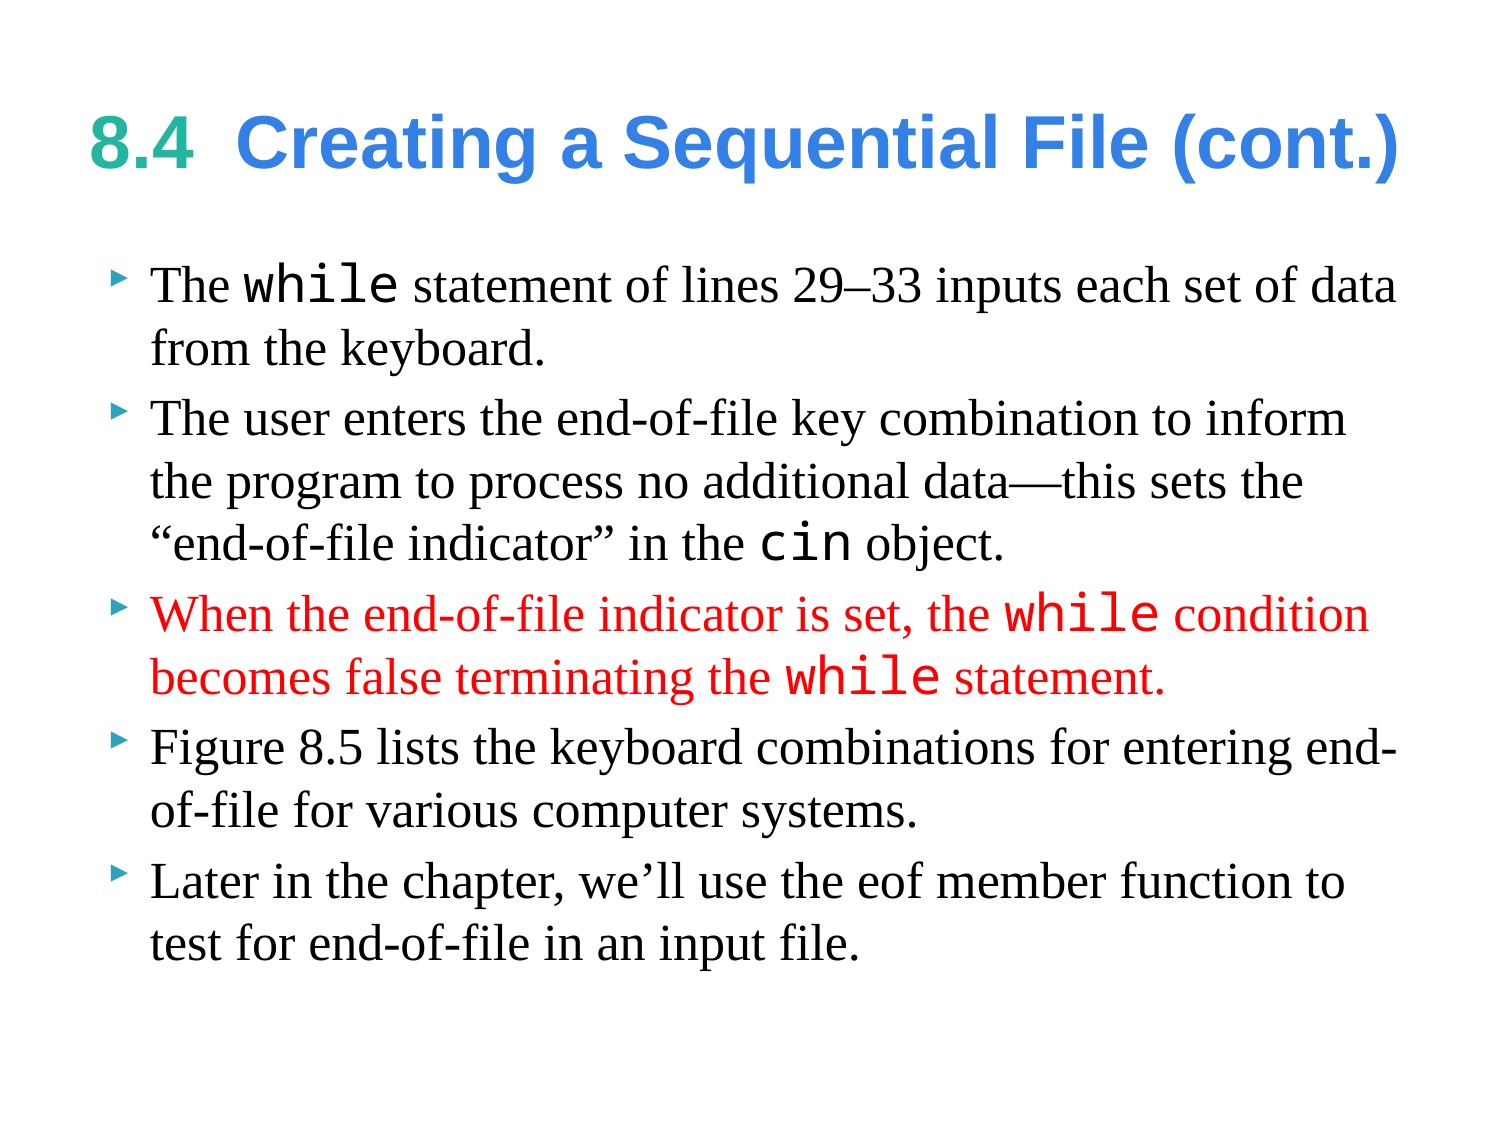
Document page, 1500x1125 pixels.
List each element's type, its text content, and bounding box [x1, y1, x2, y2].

title 8.4 Creating a Sequential File (cont.) [75, 45, 1425, 233]
list The while statement of lines 29–33 inputs each set of data from the keyboard. The user enters the end-of-file key combination to inform the program to process no additional data—this sets the “end-of-file indicator” in the cin object. When the end-of-file indicator is set, the while condition becomes false terminating the while statement. Figure 8.5 lists the keyboard combinations for entering end-of-file for various computer systems. Later in the chapter, we’ll use the eof member function to test for end-of-file in an input file. [75, 242, 1425, 1035]
